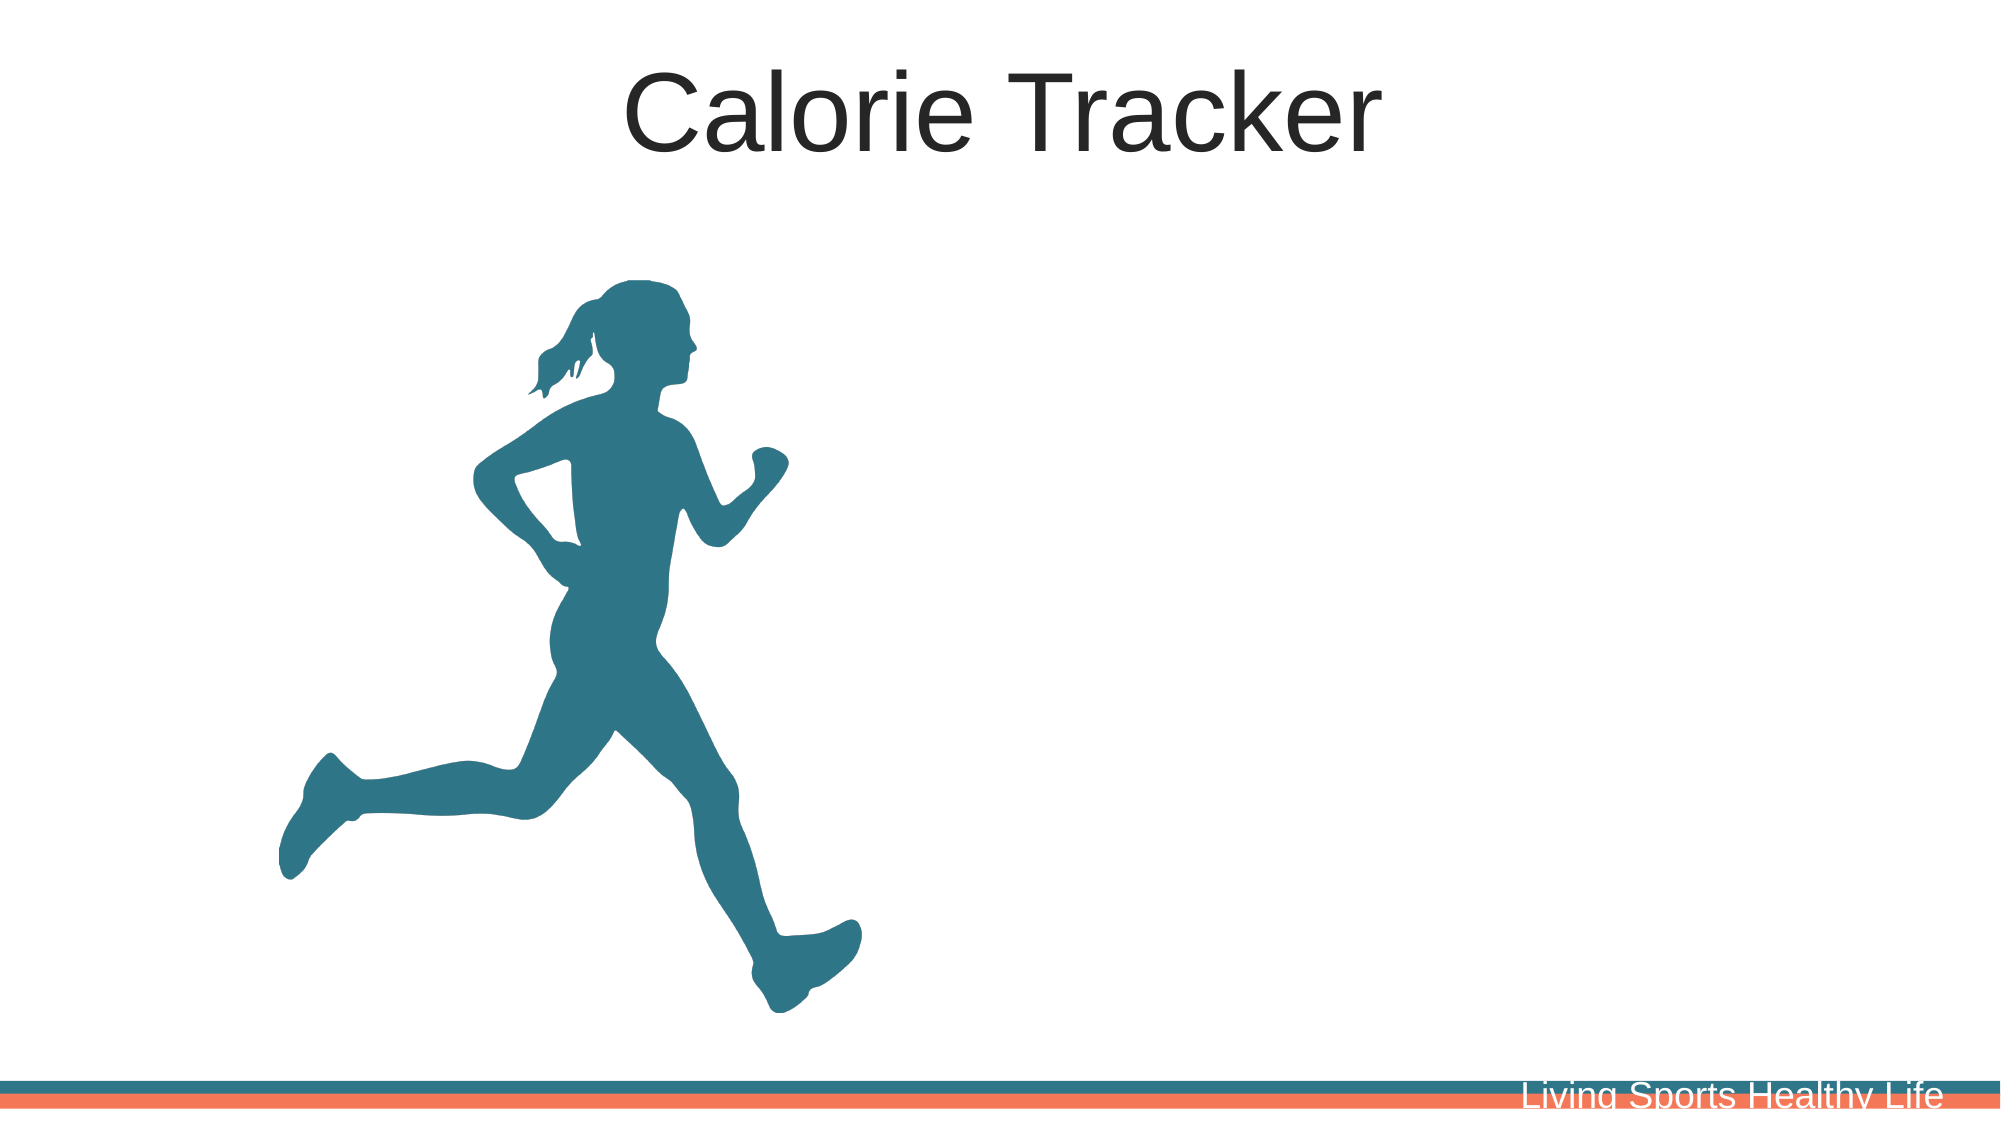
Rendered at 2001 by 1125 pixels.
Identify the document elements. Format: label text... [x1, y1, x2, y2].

list Calorie Tracker [53, 55, 1952, 175]
picture [279, 280, 862, 1013]
